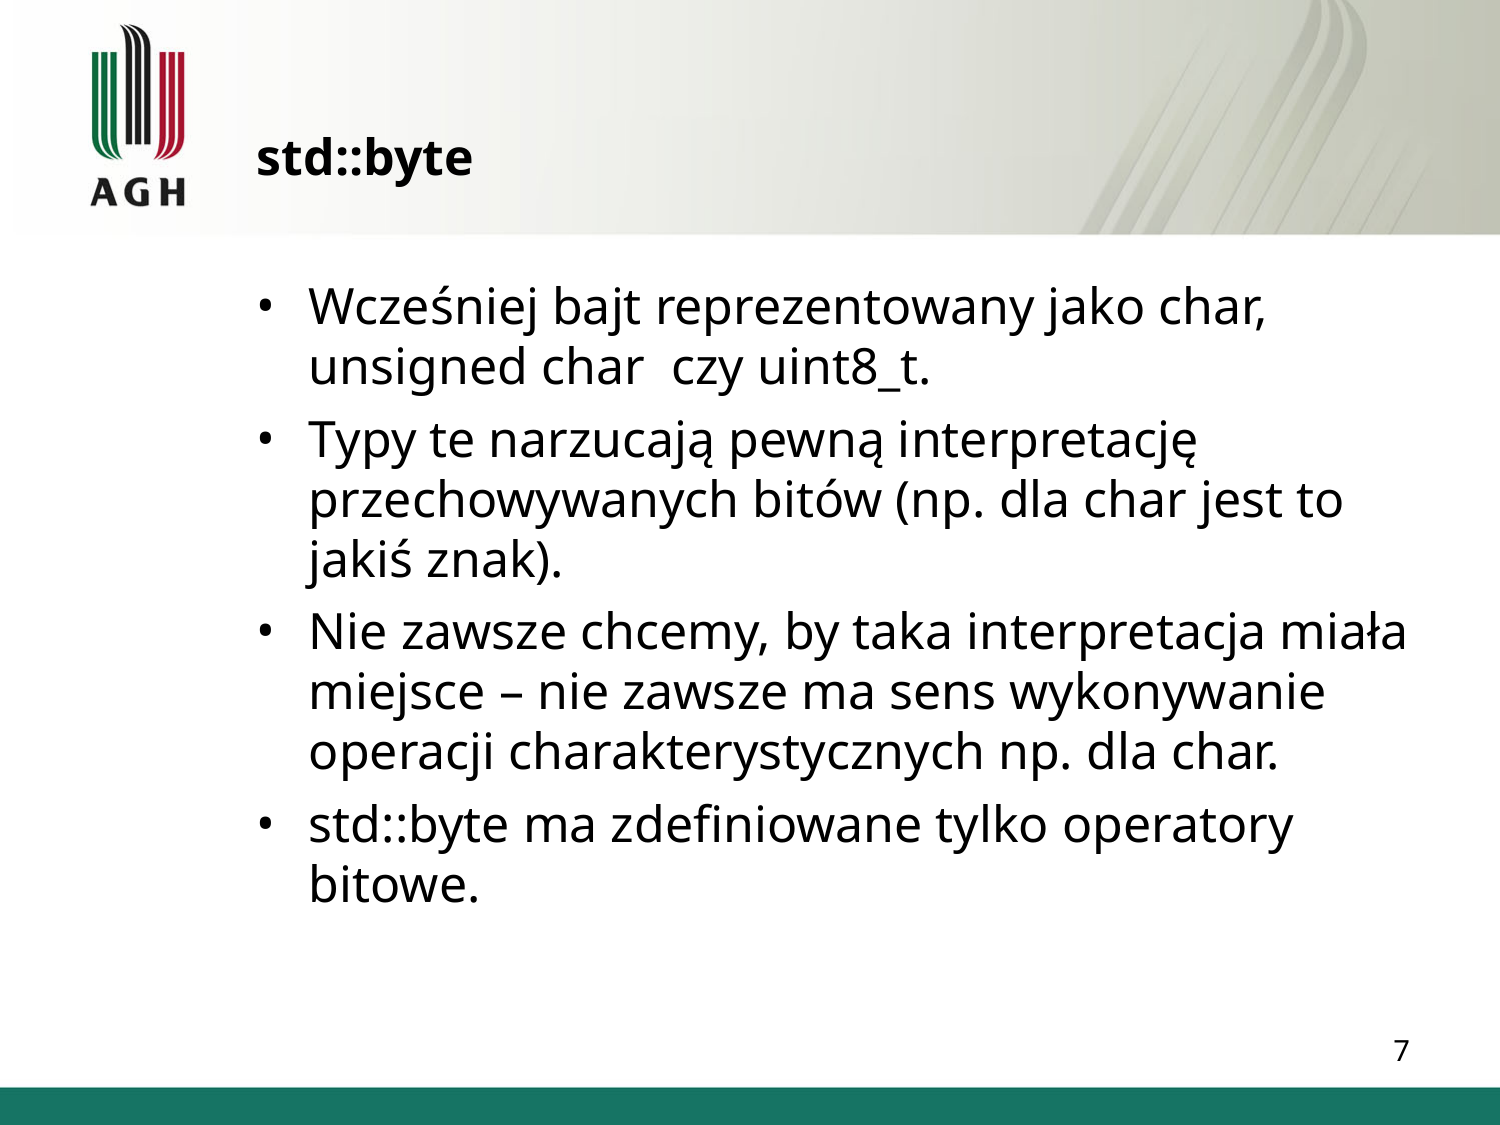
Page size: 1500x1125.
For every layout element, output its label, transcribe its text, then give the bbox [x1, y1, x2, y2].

text_box std::byte [242, 78, 1425, 233]
text_box Wcześniej bajt reprezentowany jako char, unsigned char czy uint8_t. Typy te narzucają pewną interpretację przechowywanych bitów (np. dla char jest to jakiś znak). Nie zawsze chcemy, by taka interpretacja miała miejsce – nie zawsze ma sens wykonywanie operacji charakterystycznych np. dla char. std::byte ma zdefiniowane tylko operatory bitowe. [242, 267, 1425, 1005]
text_box 1 [1074, 1024, 1425, 1103]
picture [0, 0, 1500, 1125]
